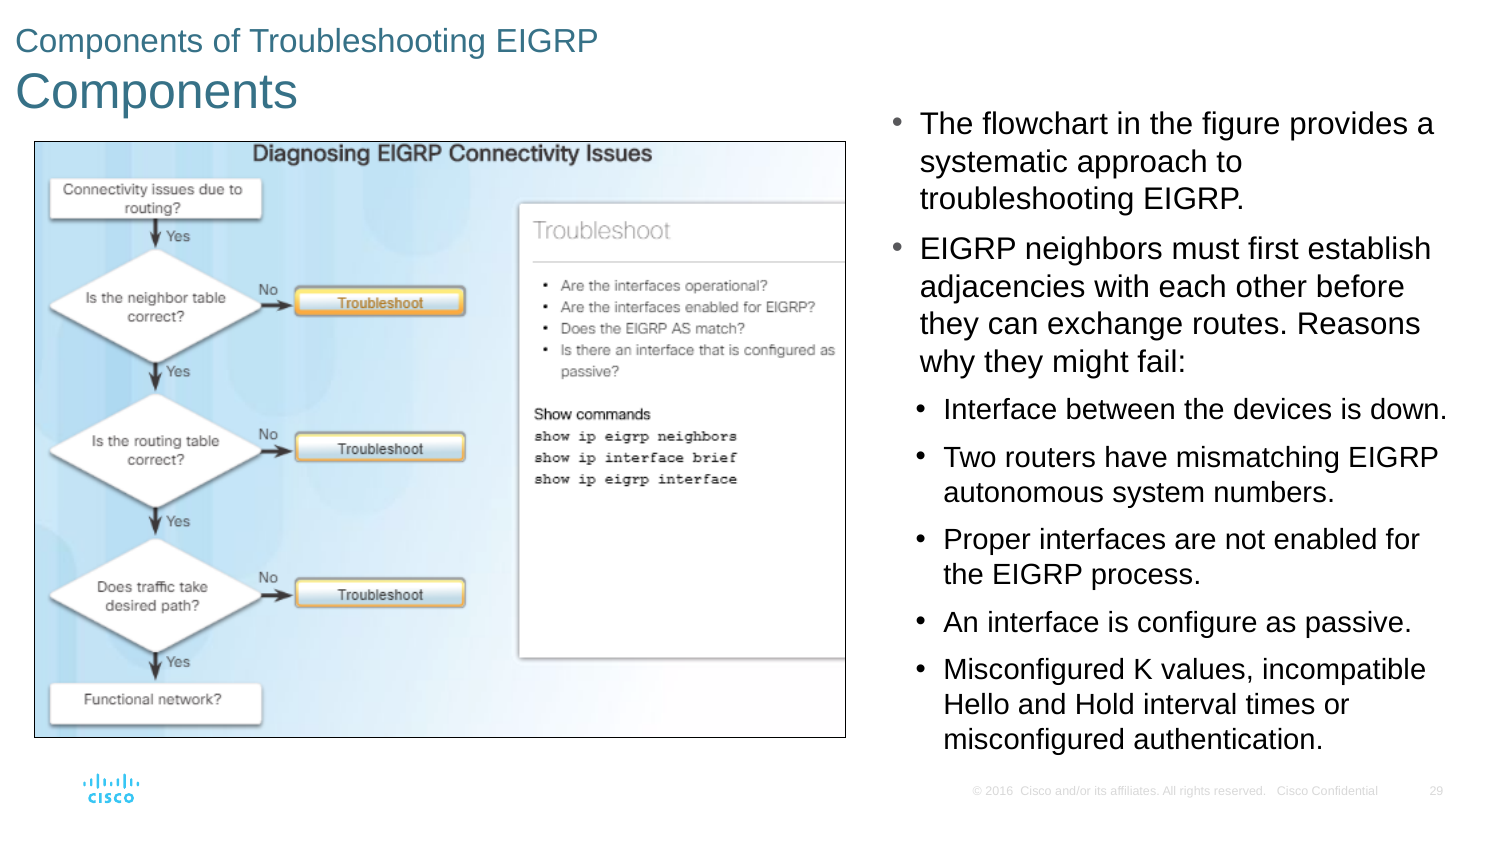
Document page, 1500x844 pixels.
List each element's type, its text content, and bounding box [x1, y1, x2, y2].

title Components of Troubleshooting EIGRP Components [0, 6, 679, 131]
picture [34, 140, 847, 738]
list The flowchart in the figure provides a systematic approach to troubleshooting EIGRP. EIGRP neighbors must first establish adjacencies with each other before they can exchange routes. Reasons why they might fail: Interface between the devices is down. Two routers have mismatching EIGRP autonomous system numbers. Proper interfaces are not enabled for the EIGRP process. An interface is configure as passive. Misconfigured K values, incompatible Hello and Hold interval times or misconfigured authentication. [845, 96, 1484, 738]
